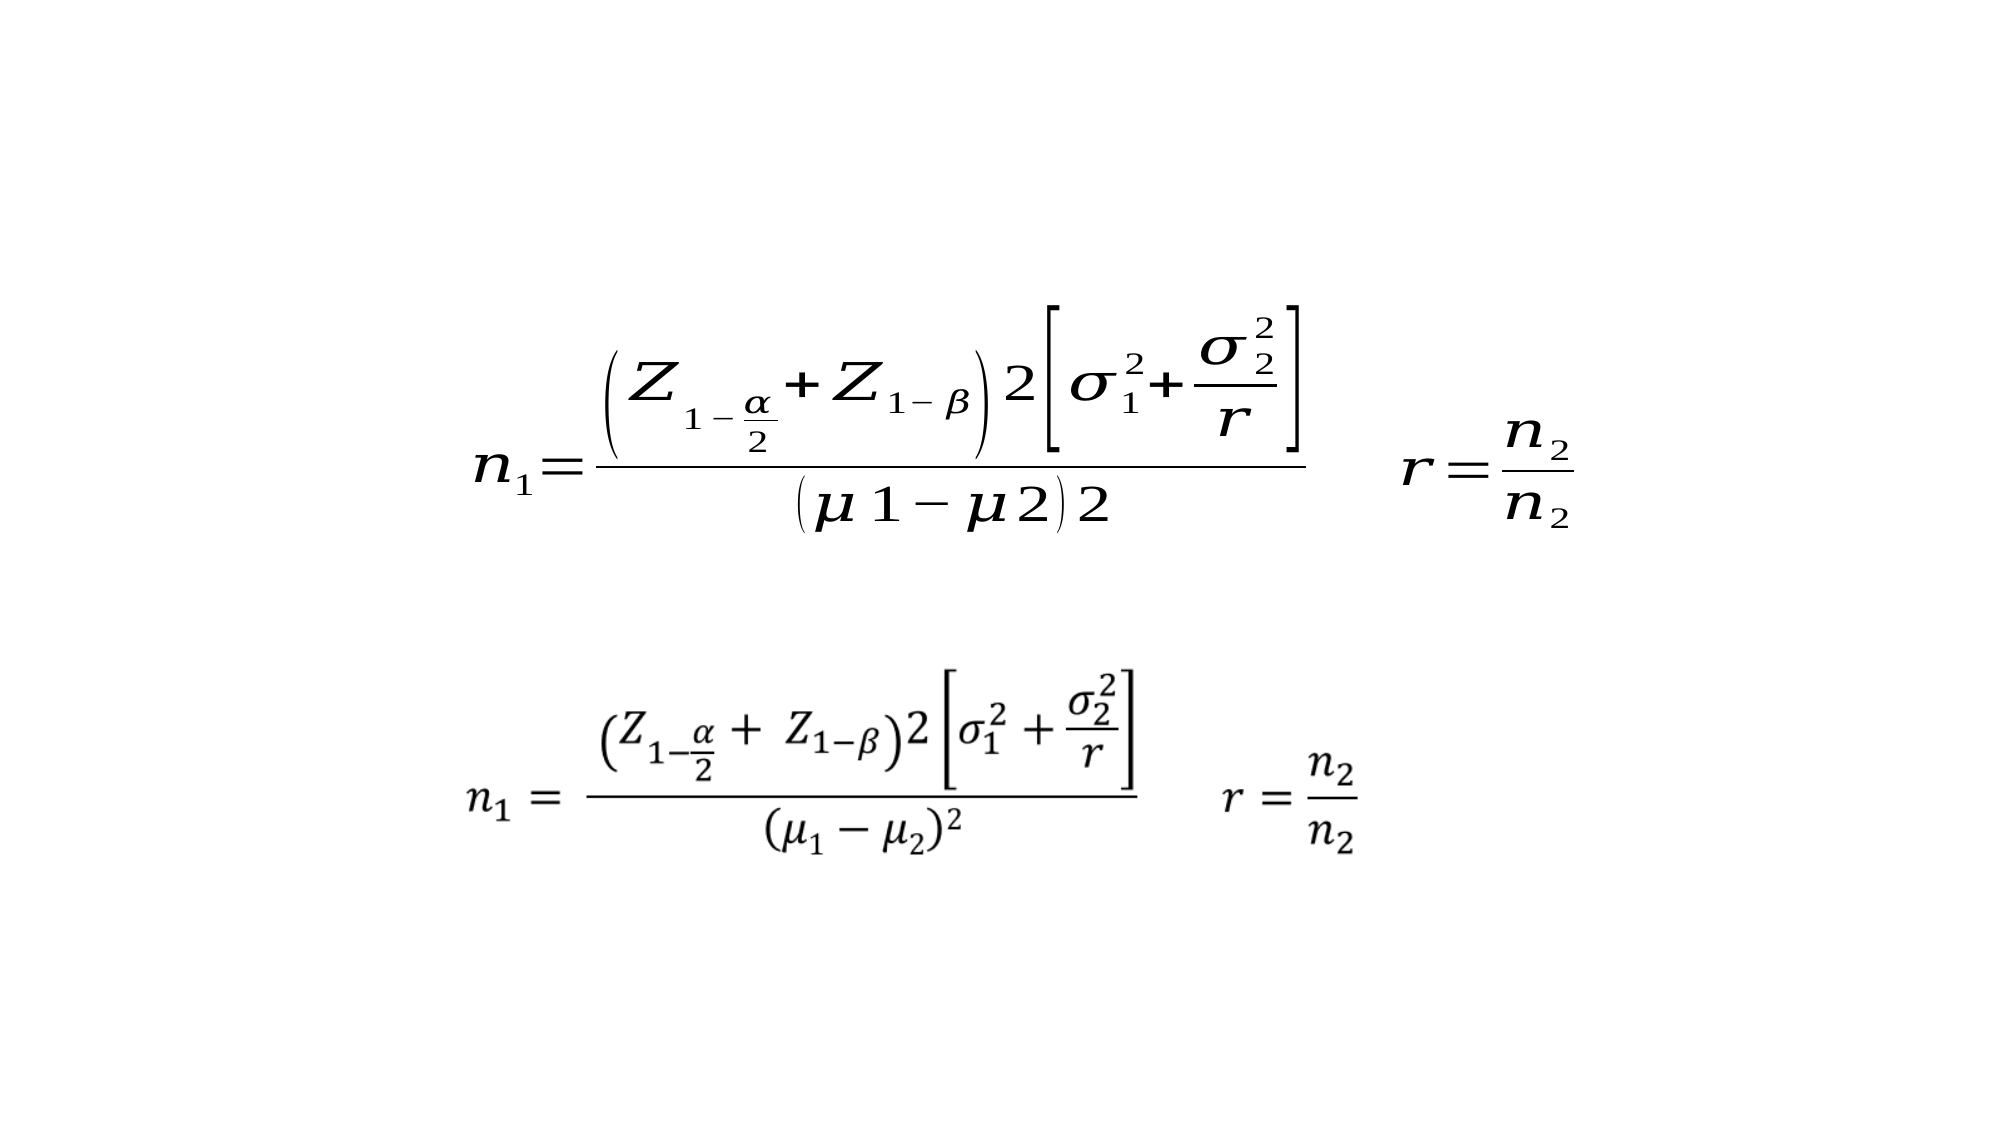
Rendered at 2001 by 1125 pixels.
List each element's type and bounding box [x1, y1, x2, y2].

picture [449, 650, 1399, 891]
